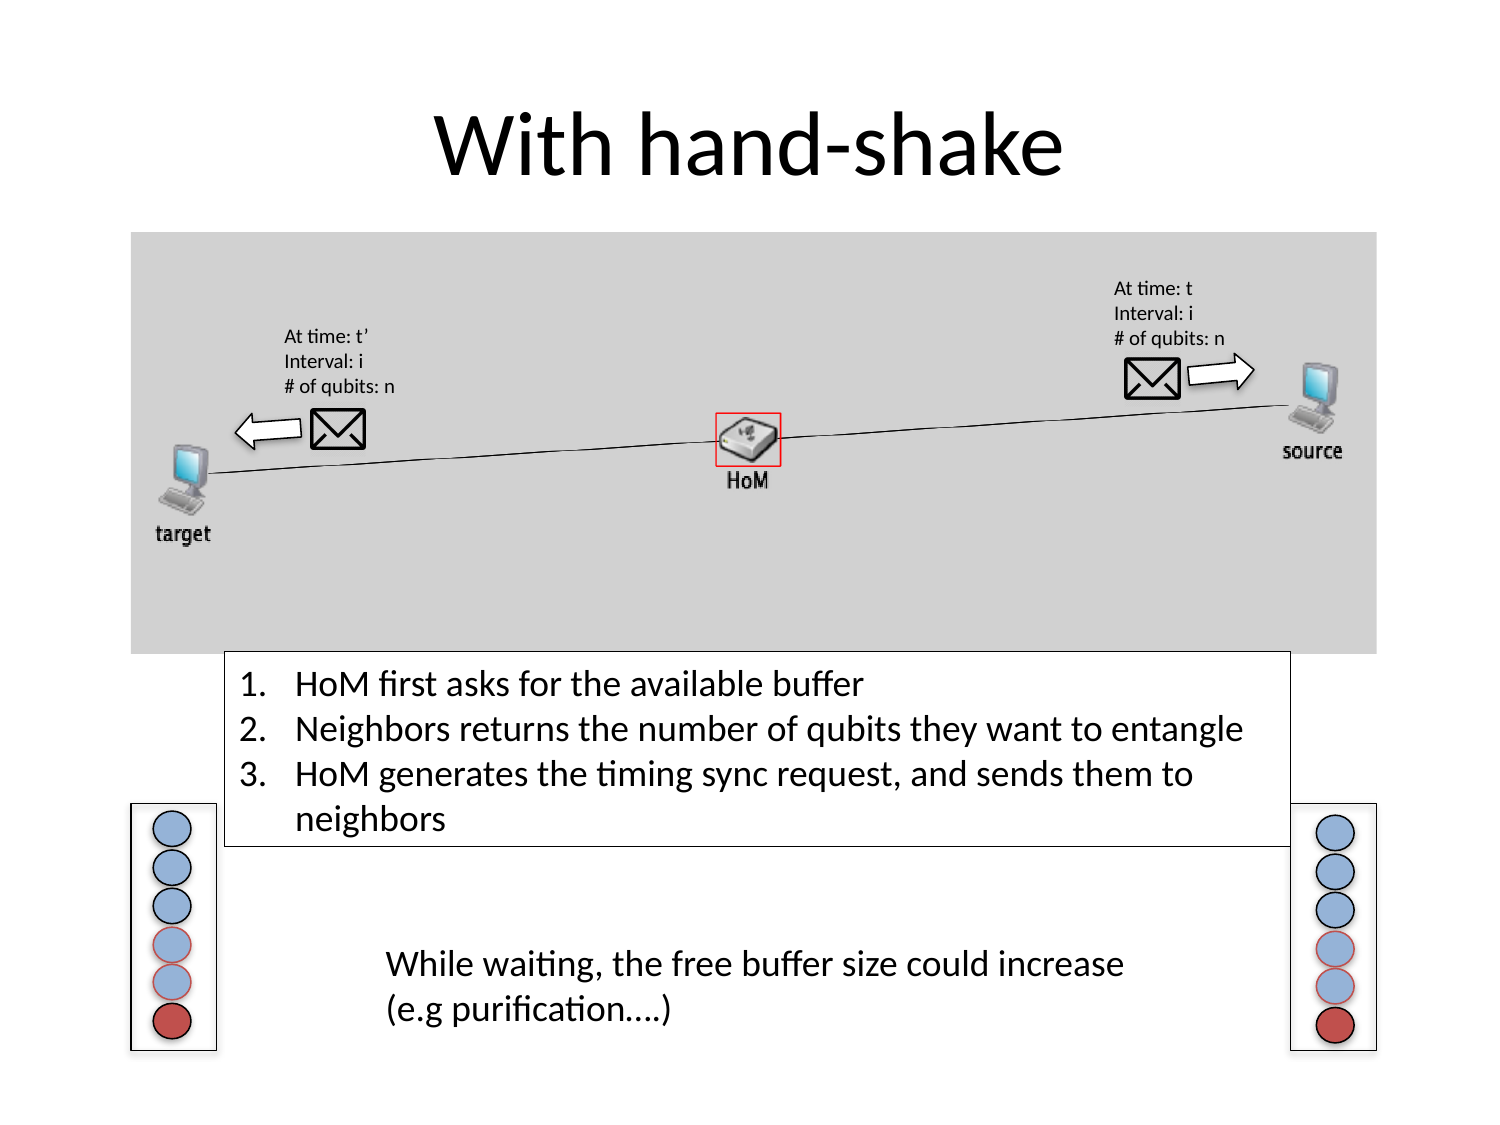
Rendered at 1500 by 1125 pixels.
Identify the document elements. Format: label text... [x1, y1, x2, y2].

text_box [130, 803, 217, 1051]
title With hand-shake [75, 45, 1425, 233]
text_box [152, 810, 192, 848]
text_box [152, 1002, 192, 1040]
text_box [1290, 803, 1377, 1051]
text_box [152, 887, 192, 925]
text_box [1315, 1006, 1355, 1044]
text_box [152, 849, 192, 886]
text_box While waiting, the free buffer size could increase (e.g purification….) [370, 931, 1141, 1037]
text_box [1315, 967, 1355, 1005]
picture [130, 232, 1377, 654]
text_box [152, 963, 192, 1001]
text_box HoM first asks for the available buffer Neighbors returns the number of qubits they want to entangle HoM generates the timing sync request, and sends them to neighbors [224, 663, 1291, 847]
text_box [1315, 930, 1355, 967]
text_box [1315, 853, 1355, 890]
text_box [152, 926, 192, 963]
text_box [1315, 814, 1355, 852]
text_box [1315, 891, 1355, 929]
